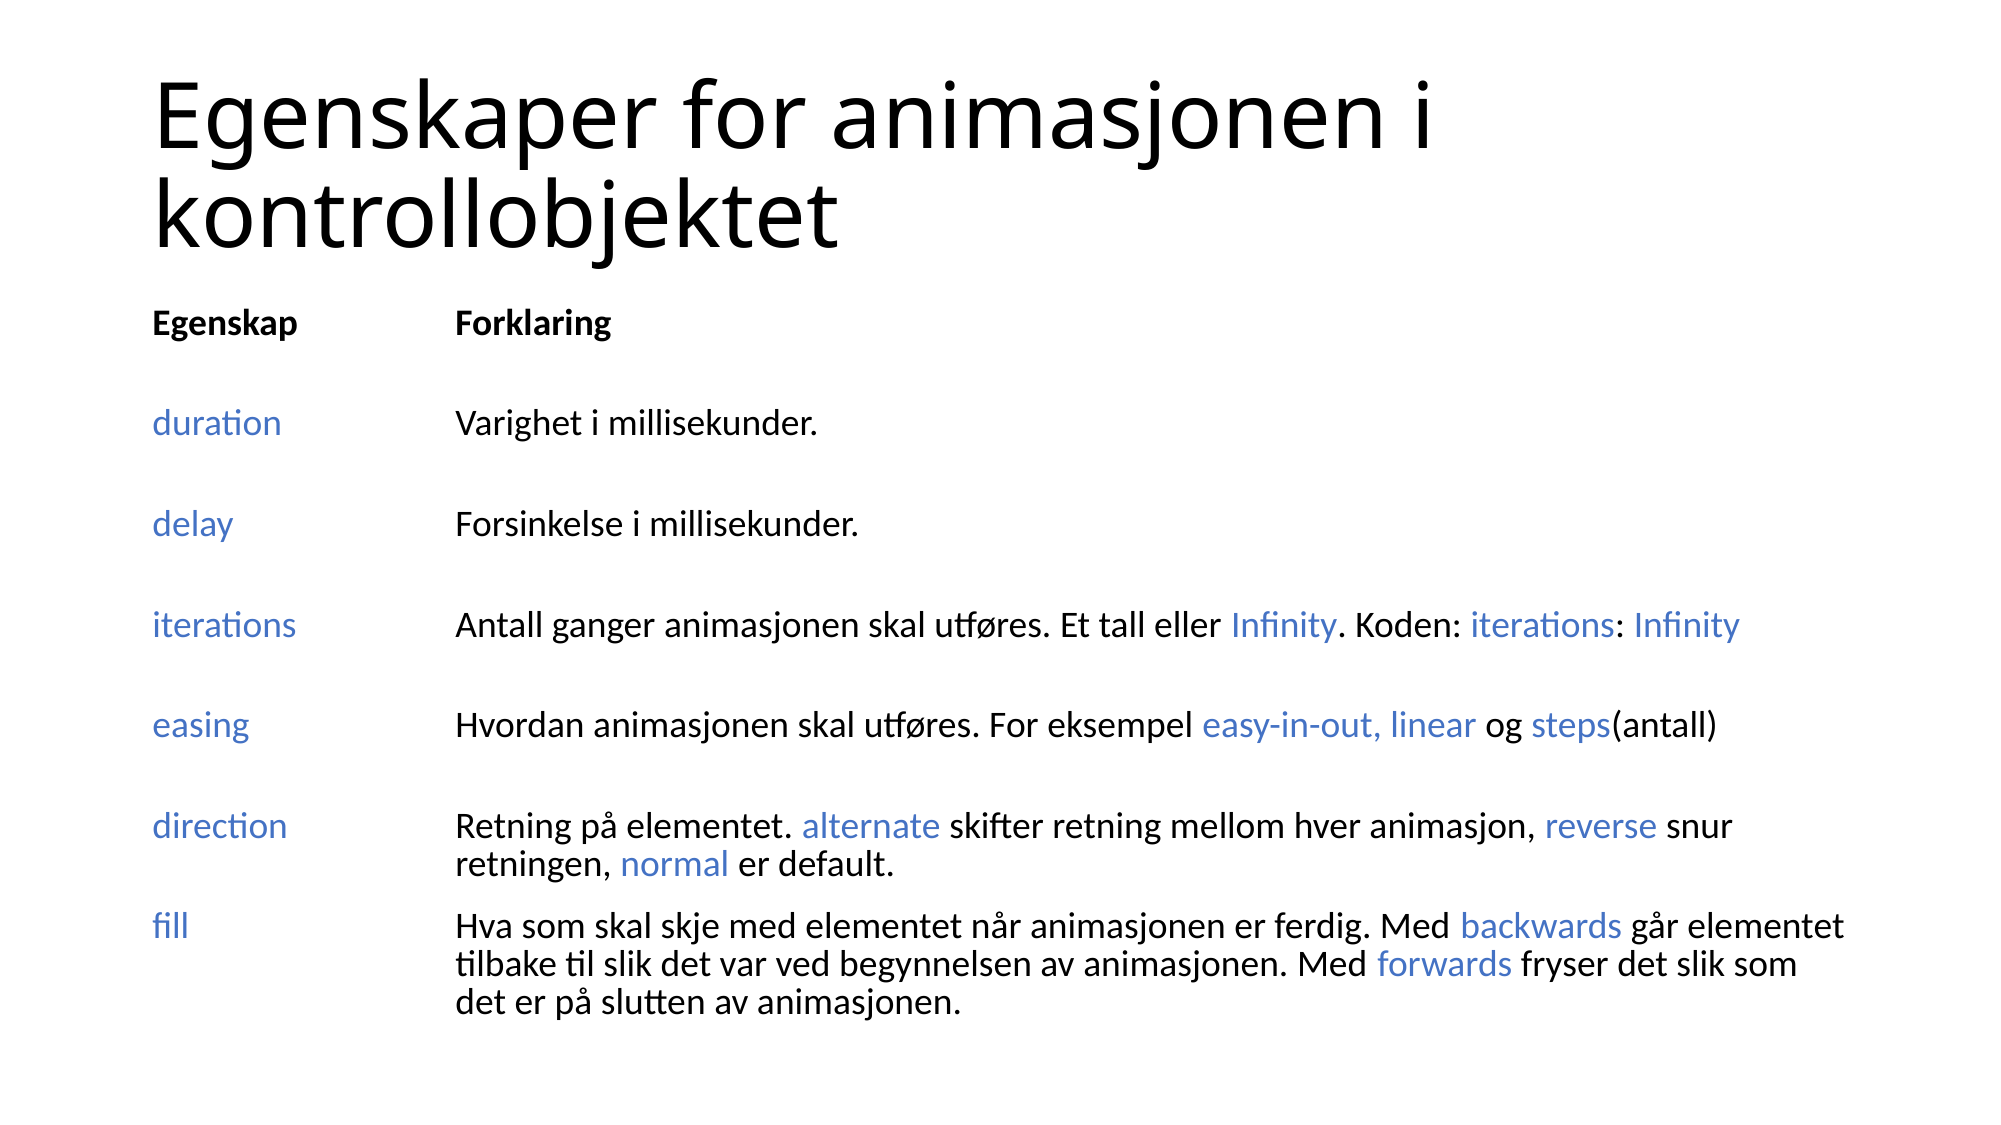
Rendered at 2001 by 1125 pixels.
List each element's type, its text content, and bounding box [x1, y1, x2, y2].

table_header Egenskap [137, 299, 440, 400]
table_cell Hvordan animasjonen skal utføres. For eksempel easy-in-out, linear og steps(antall) [440, 702, 1862, 803]
table_cell easing [137, 702, 440, 803]
table_cell Hva som skal skje med elementet når animasjonen er ferdig. Med backwards går elementet tilbake til slik det var ved begynnelsen av animasjonen. Med forwards fryser det slik som det er på slutten av animasjonen. [440, 903, 1862, 1032]
table_cell Varighet i millisekunder. [440, 400, 1862, 501]
title Egenskaper for animasjonen i kontrollobjektet [137, 59, 1863, 278]
table_cell duration [137, 400, 440, 501]
table_header Forklaring [440, 299, 1862, 400]
table_cell Forsinkelse i millisekunder. [440, 501, 1862, 601]
table_cell fill [137, 903, 440, 1032]
table_cell iterations [137, 601, 440, 702]
table_cell direction [137, 803, 440, 903]
table_cell delay [137, 501, 440, 601]
table_cell Retning på elementet. alternate skifter retning mellom hver animasjon, reverse snur retningen, normal er default. [440, 803, 1862, 903]
table_cell Antall ganger animasjonen skal utføres. Et tall eller Infinity. Koden: iterations: Infinity [440, 601, 1862, 702]
